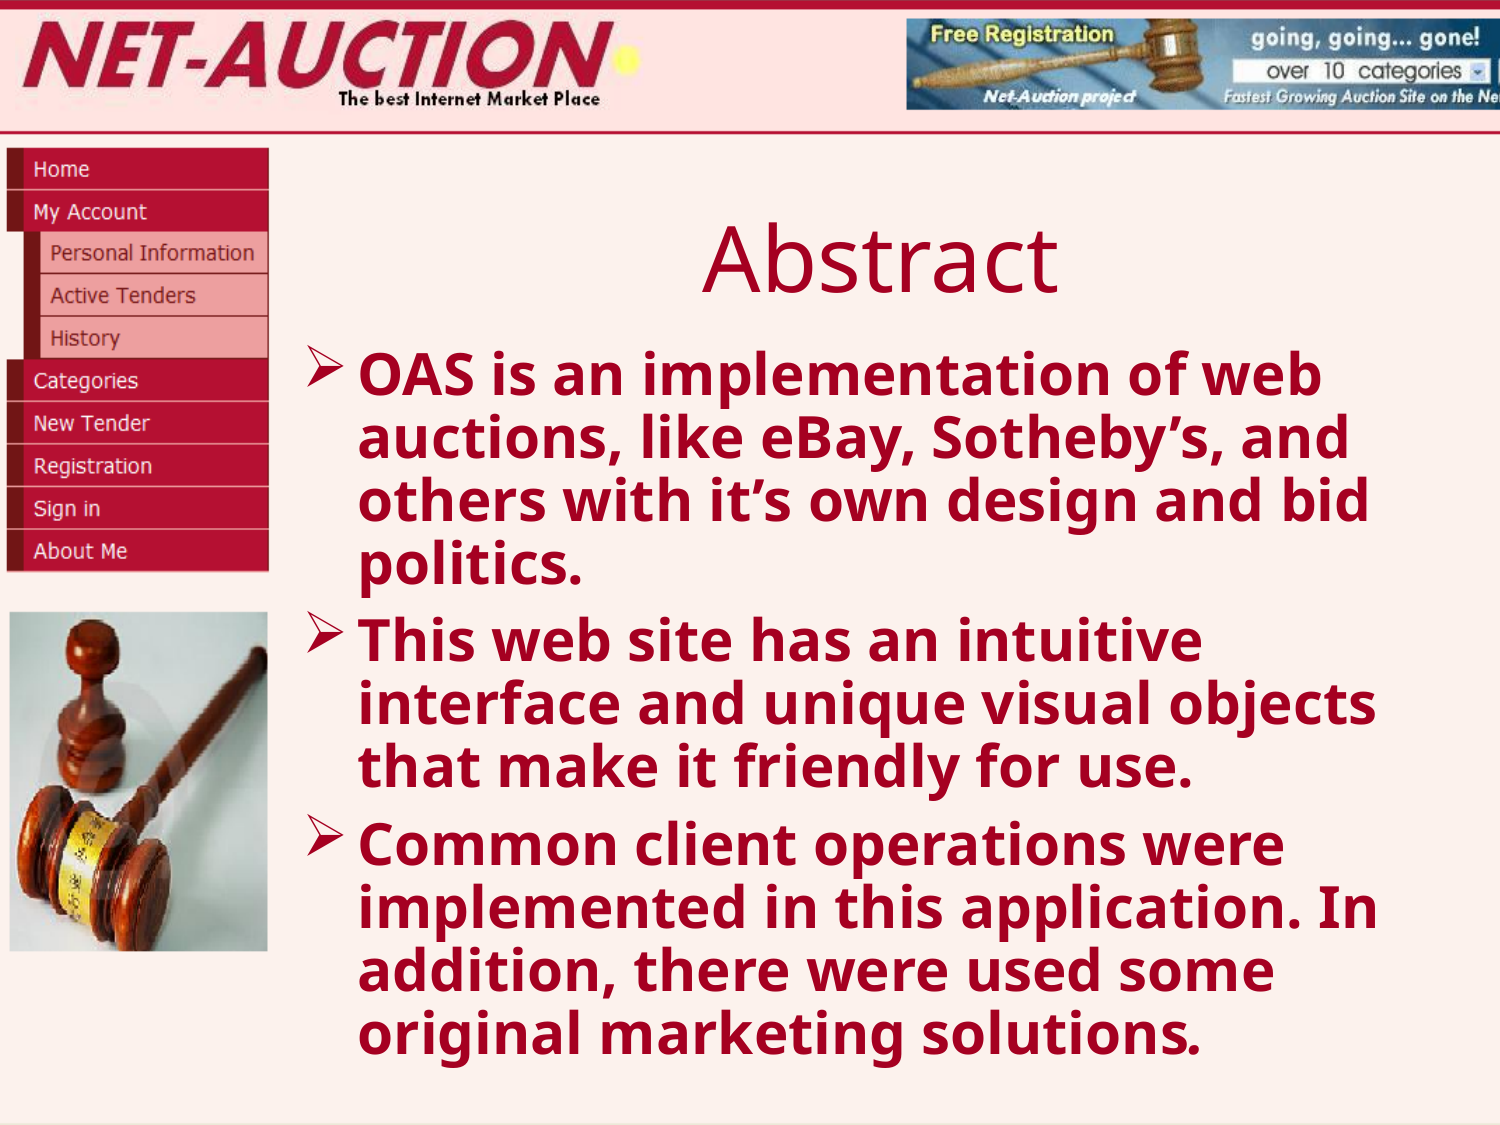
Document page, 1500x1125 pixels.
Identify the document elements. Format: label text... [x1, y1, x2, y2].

list OAS is an implementation of web auctions, like eBay, Sotheby’s, and others with it’s own design and bid politics. This web site has an intuitive interface and unique visual objects that make it friendly for use. Common client operations were implemented in this application. In addition, there were used some original marketing solutions. [287, 337, 1475, 1075]
picture [0, 0, 1500, 1125]
title Abstract [287, 162, 1475, 337]
